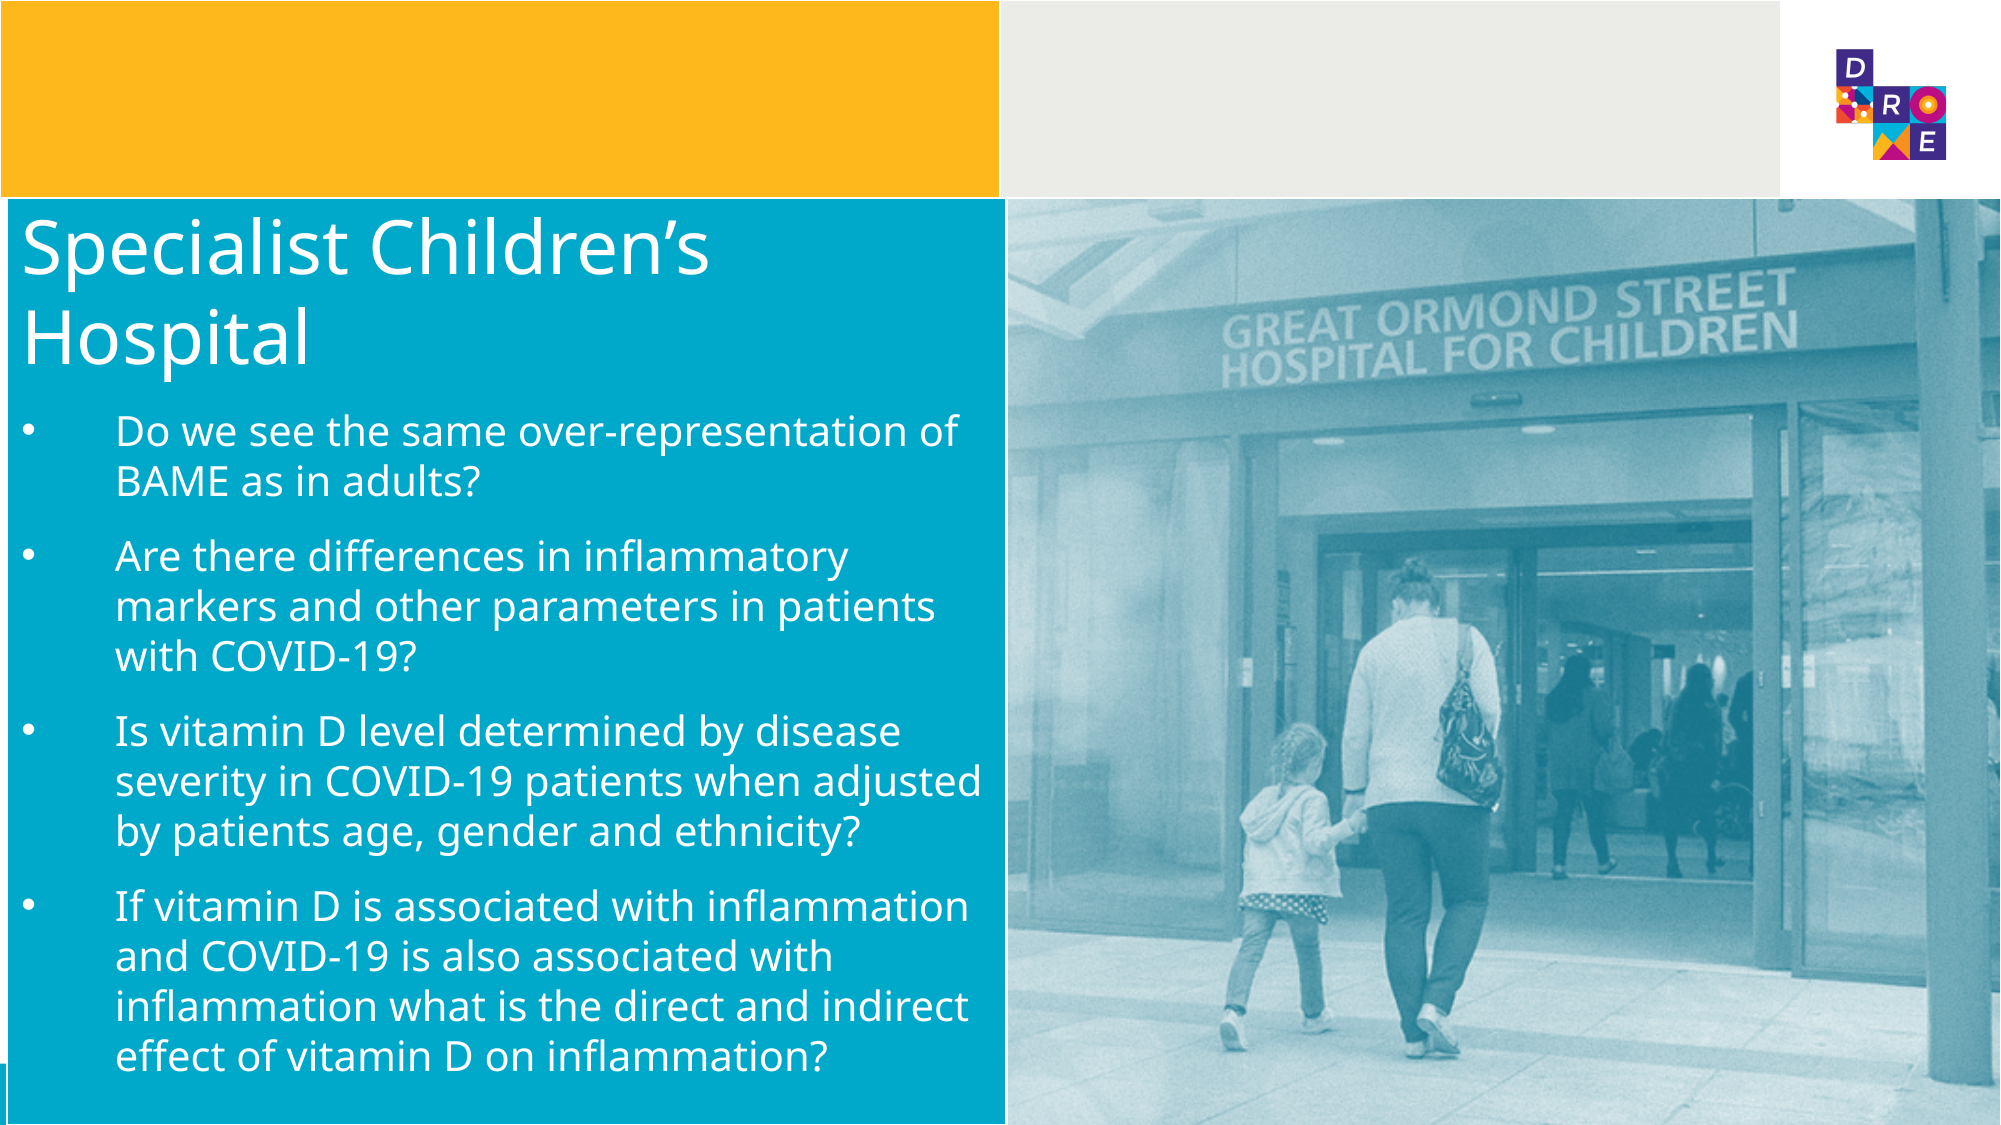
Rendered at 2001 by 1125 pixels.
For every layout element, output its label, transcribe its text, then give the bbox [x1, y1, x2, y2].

picture [801, 197, 2000, 1125]
text_box Specialist Children’s Hospital Do we see the same over-representation of BAME as in adults? Are there differences in inflammatory markers and other parameters in patients with COVID-19? Is vitamin D level determined by disease severity in COVID-19 patients when adjusted by patients age, gender and ethnicity? If vitamin D is associated with inflammation and COVID-19 is also associated with inflammation what is the direct and indirect effect of vitamin D on inflammation? [6, 198, 799, 1125]
text_box [1781, 0, 2000, 197]
text_box [999, 0, 1781, 196]
text_box [0, 0, 999, 198]
